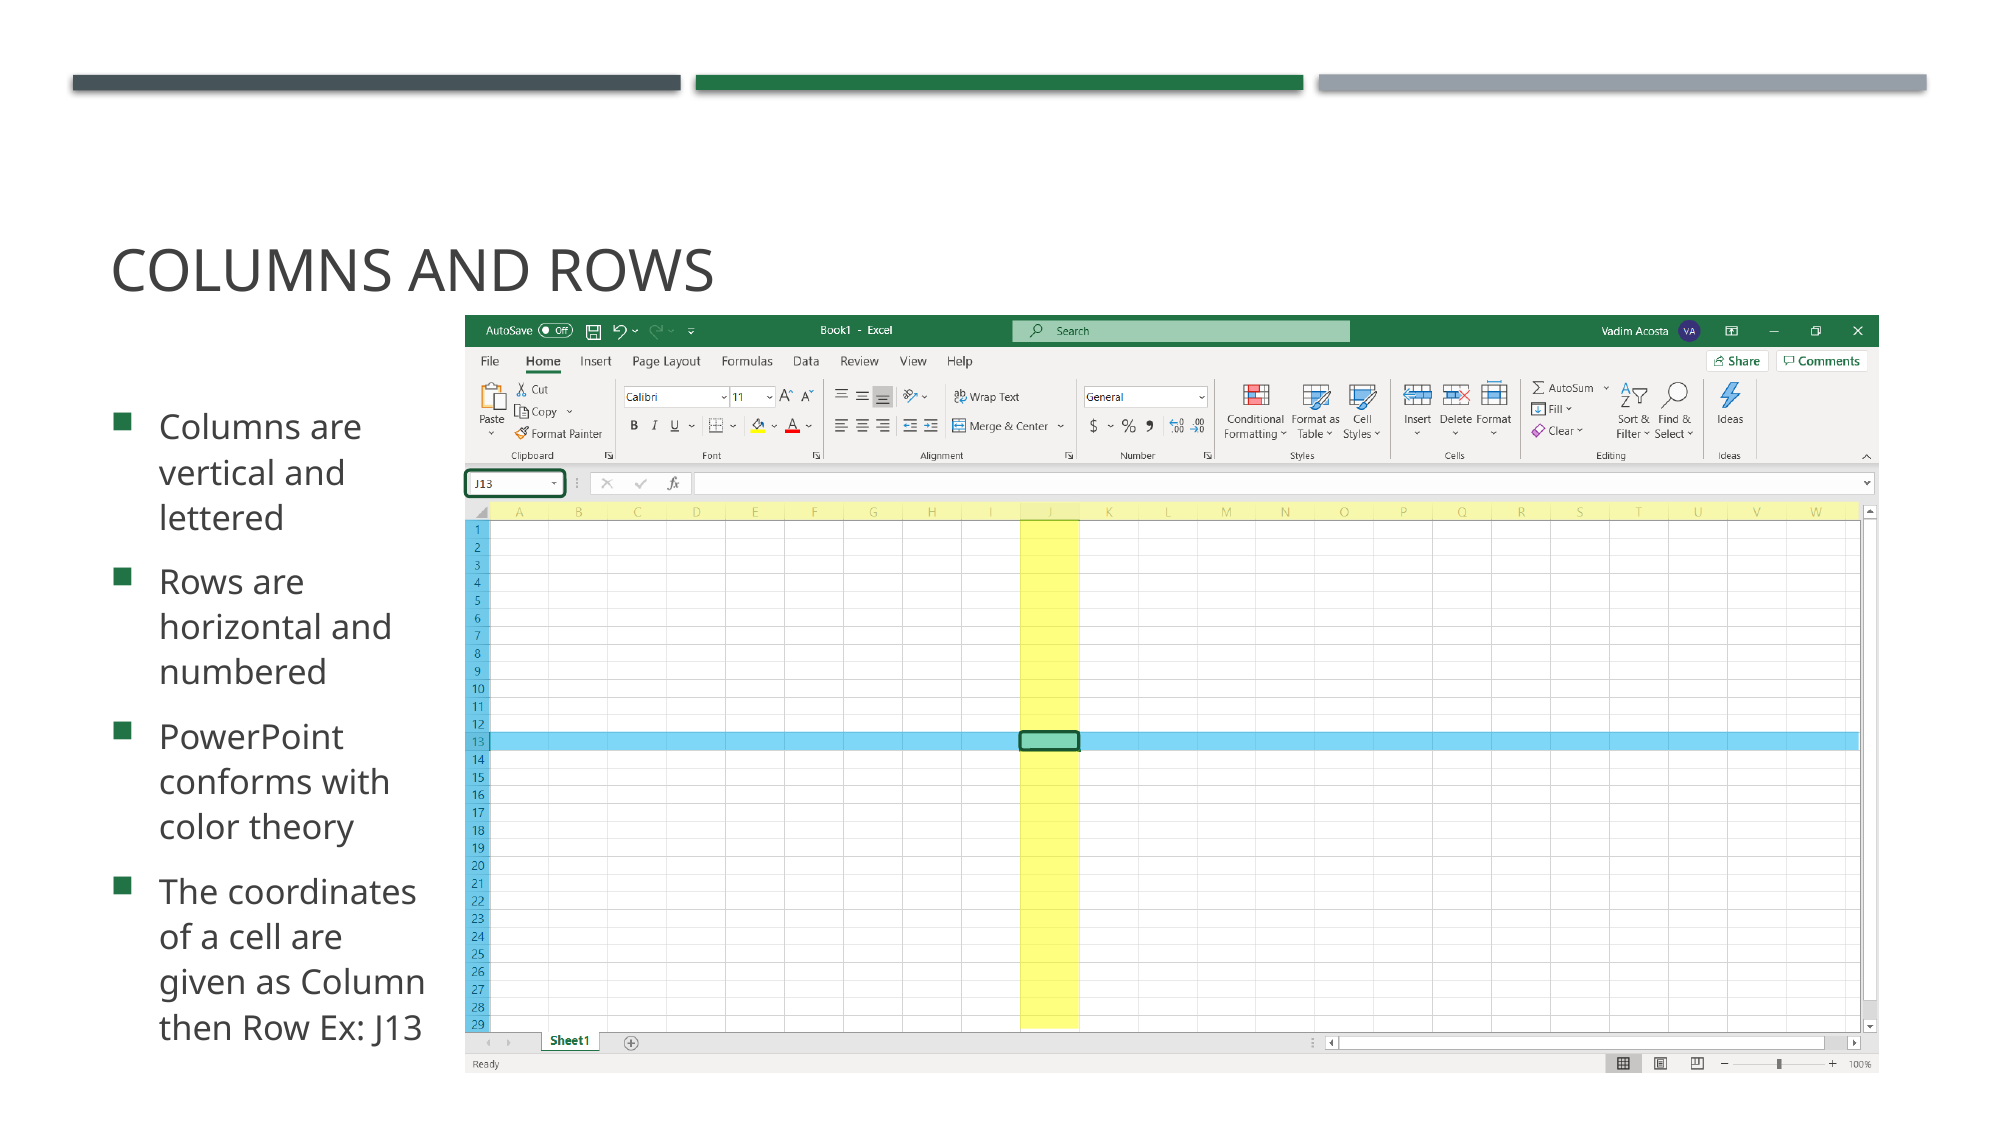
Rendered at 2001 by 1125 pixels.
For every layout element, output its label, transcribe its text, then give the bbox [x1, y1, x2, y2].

picture [464, 314, 1880, 1074]
title Columns and rows [95, 115, 1905, 311]
list Columns are vertical and lettered Rows are horizontal and numbered PowerPoint conforms with color theory The coordinates of a cell are given as Column then Row Ex: J13 [95, 315, 446, 1073]
